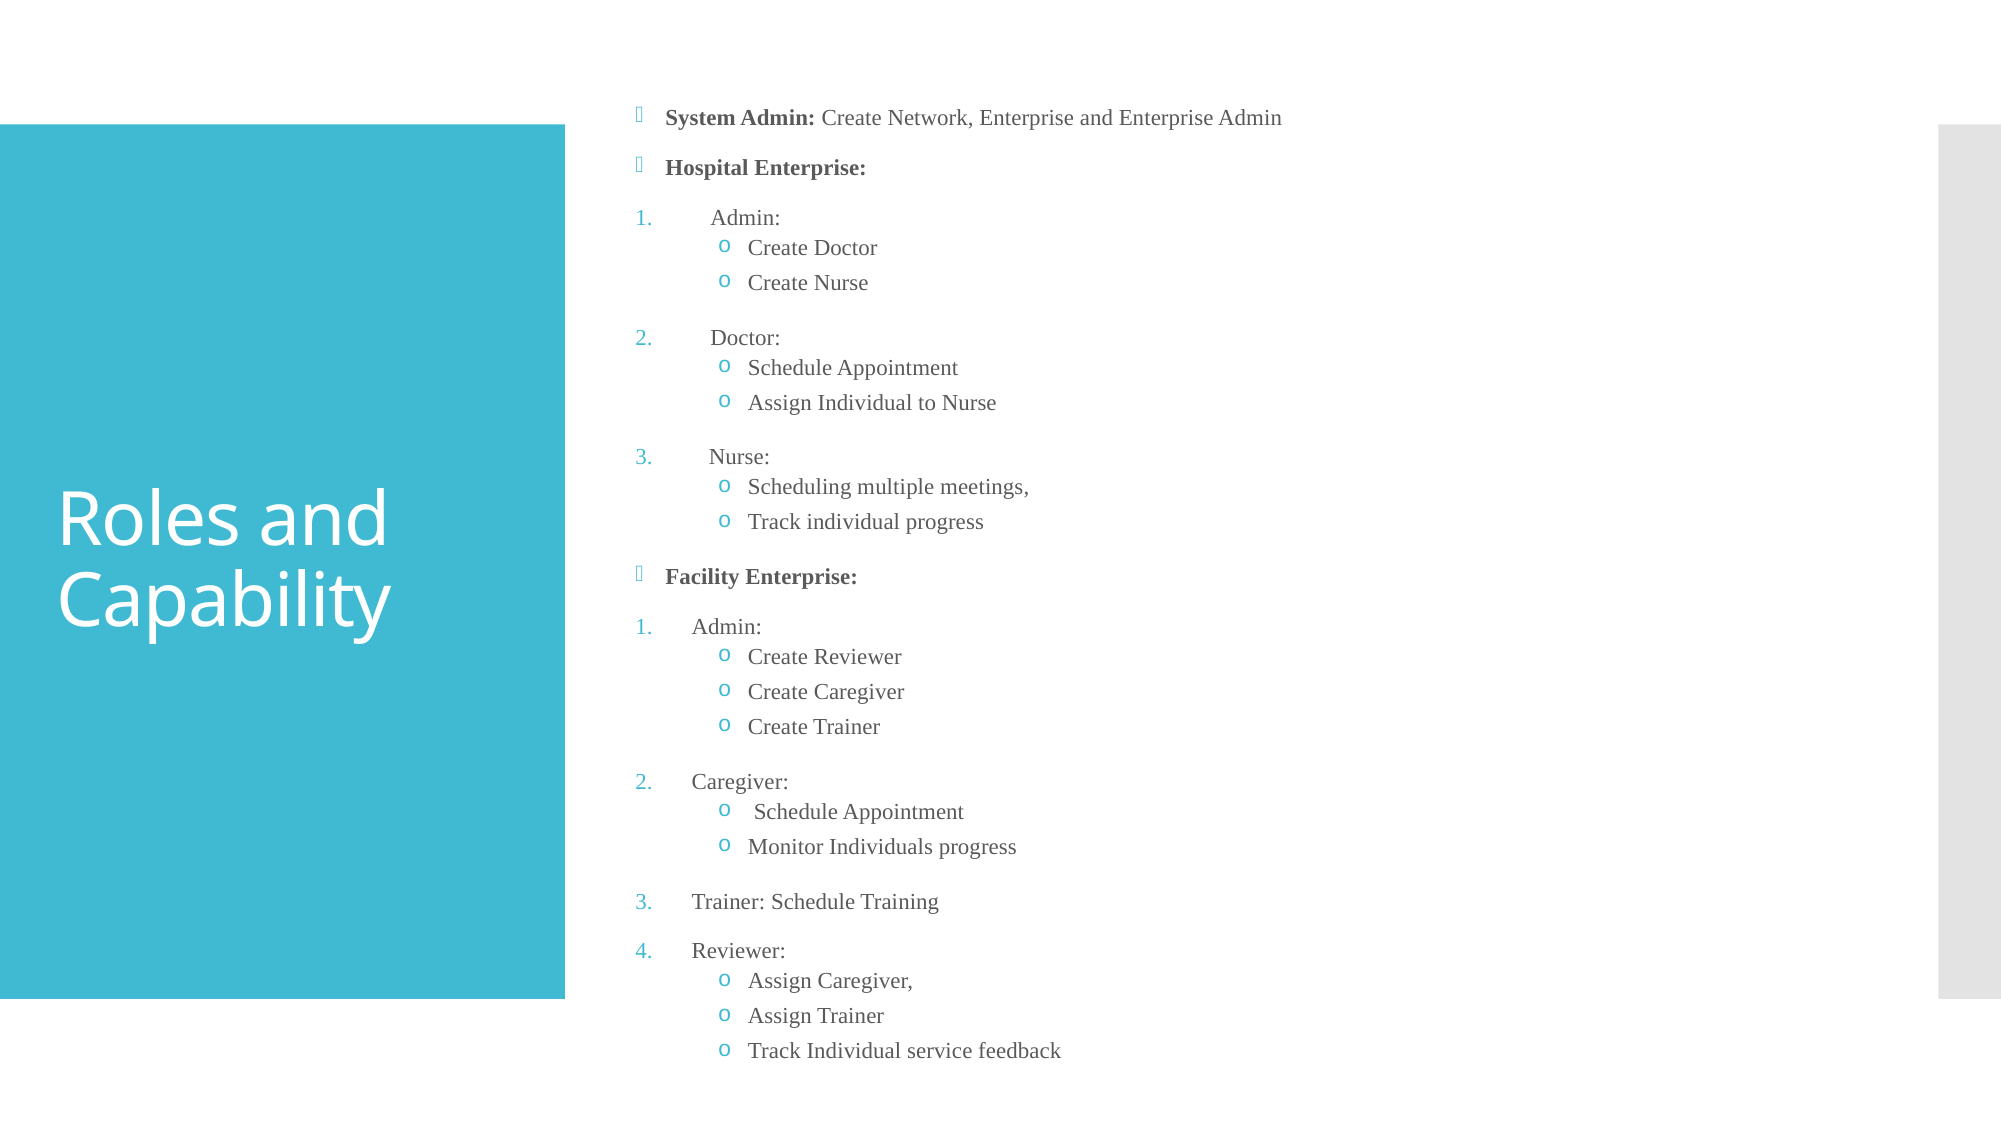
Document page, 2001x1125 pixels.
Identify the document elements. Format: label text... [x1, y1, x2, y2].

title Roles and Capability [41, 184, 525, 940]
list System Admin: Create Network, Enterprise and Enterprise Admin Hospital Enterprise: Admin: Create Doctor Create Nurse Doctor: Schedule Appointment Assign Individual to Nurse Nurse: Scheduling multiple meetings, Track individual progress Facility Enterprise: Admin: Create Reviewer Create Caregiver Create Trainer Caregiver: Schedule Appointment Monitor Individuals progress Trainer: Schedule Training Reviewer: Assign Caregiver, Assign Trainer Track Individual service feedback [620, 147, 1821, 1110]
